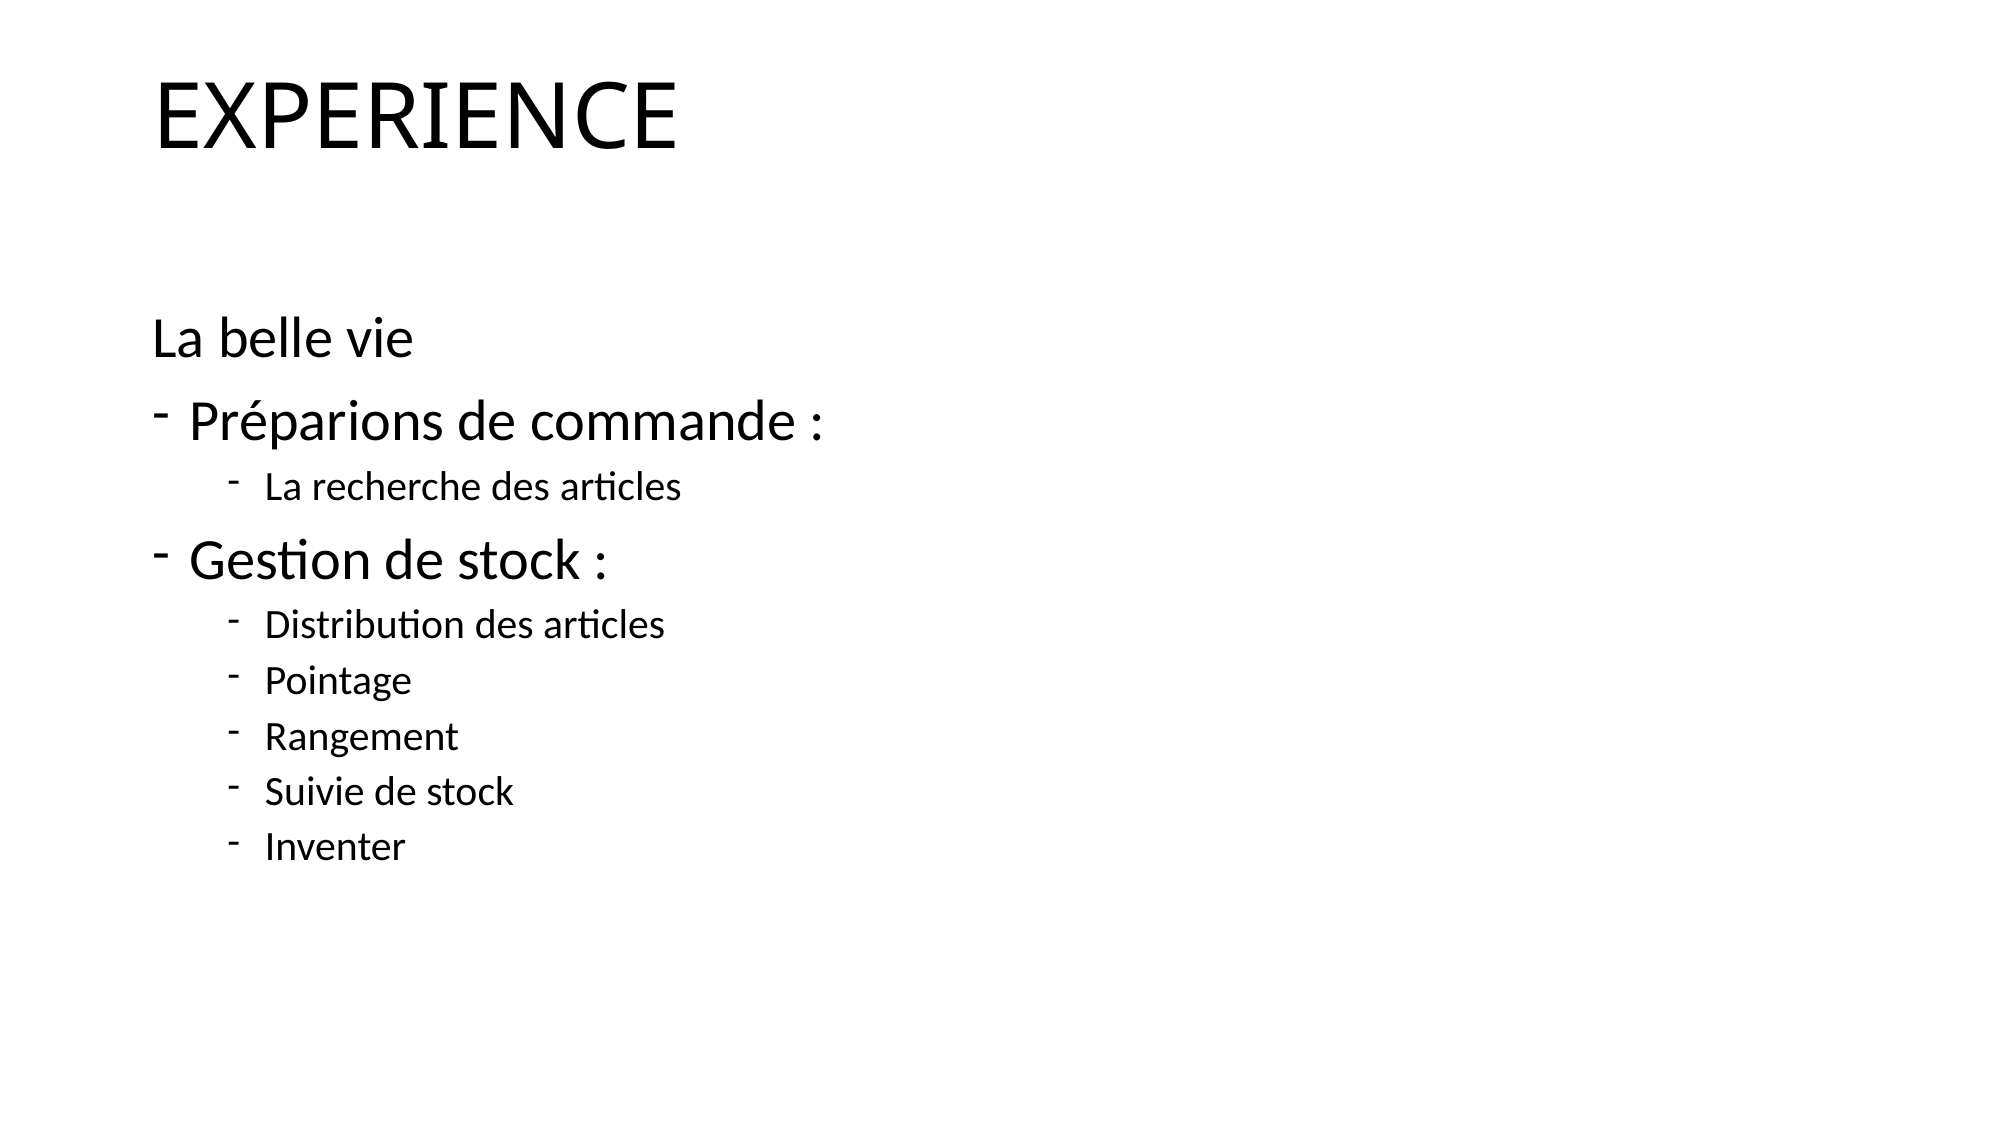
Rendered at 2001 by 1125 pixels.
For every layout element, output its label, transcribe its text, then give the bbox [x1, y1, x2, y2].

title EXPERIENCE [137, 59, 1863, 278]
list La belle vie Préparions de commande : La recherche des articles Gestion de stock : Distribution des articles Pointage Rangement Suivie de stock Inventer [137, 299, 1863, 1014]
